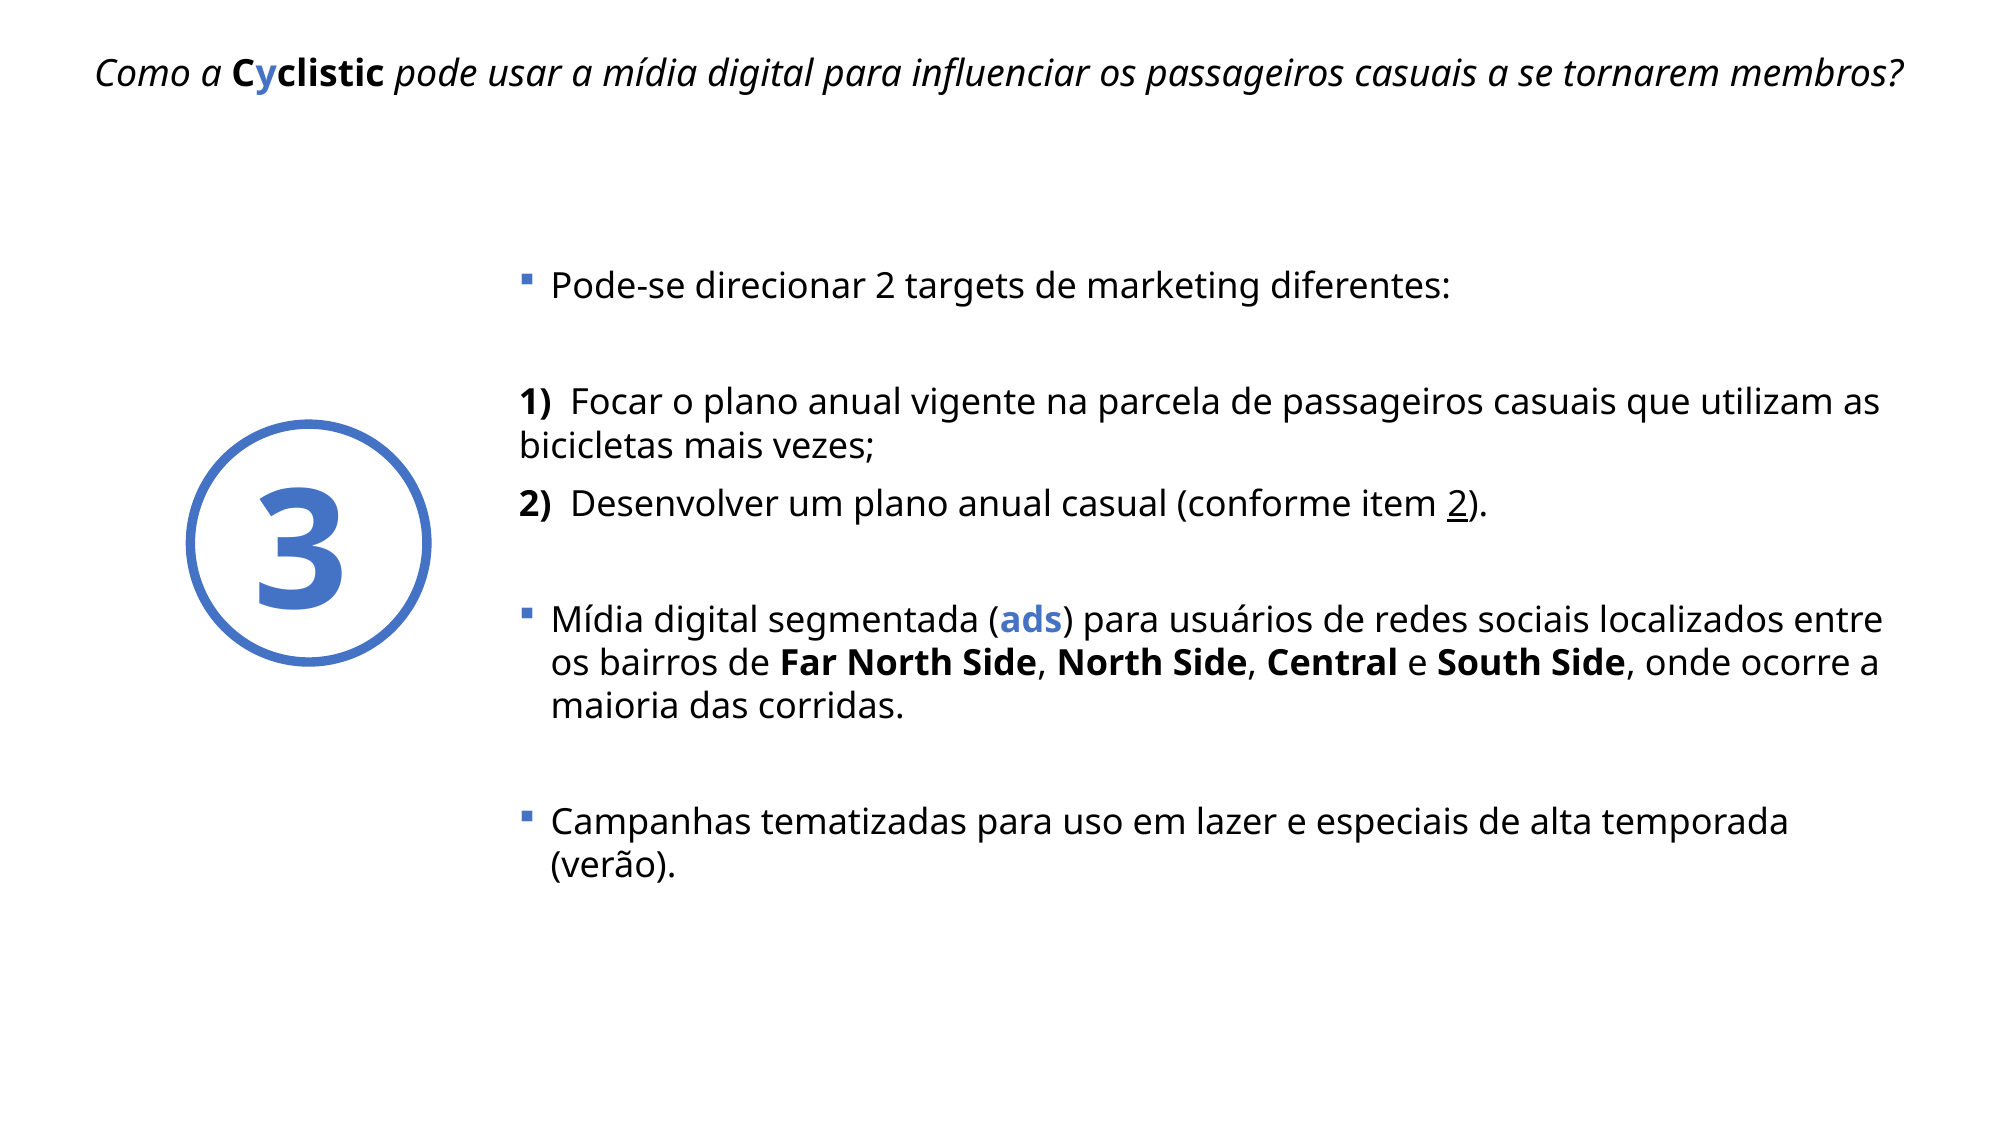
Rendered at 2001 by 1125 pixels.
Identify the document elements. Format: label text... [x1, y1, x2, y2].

text_box 3 [238, 434, 367, 650]
text_box [367, 438, 428, 648]
text_box [189, 446, 238, 640]
text_box [254, 650, 363, 664]
list Pode-se direcionar 2 targets de marketing diferentes: 1) Focar o plano anual vigente na parcela de passageiros casuais que utilizam as bicicletas mais vezes; 2) Desenvolver um plano anual casual (conforme item 2). Mídia digital segmentada (ads) para usuários de redes sociais localizados entre os bairros de Far North Side, North Side, Central e South Side, onde ocorre a maioria das corridas. Campanhas tematizadas para uso em lazer e especiais de alta temporada (verão). [503, 255, 1903, 902]
text_box Como a Cyclistic pode usar a mídia digital para influenciar os passageiros casuais a se tornarem membros? [50, 41, 1949, 102]
text_box [258, 423, 359, 434]
